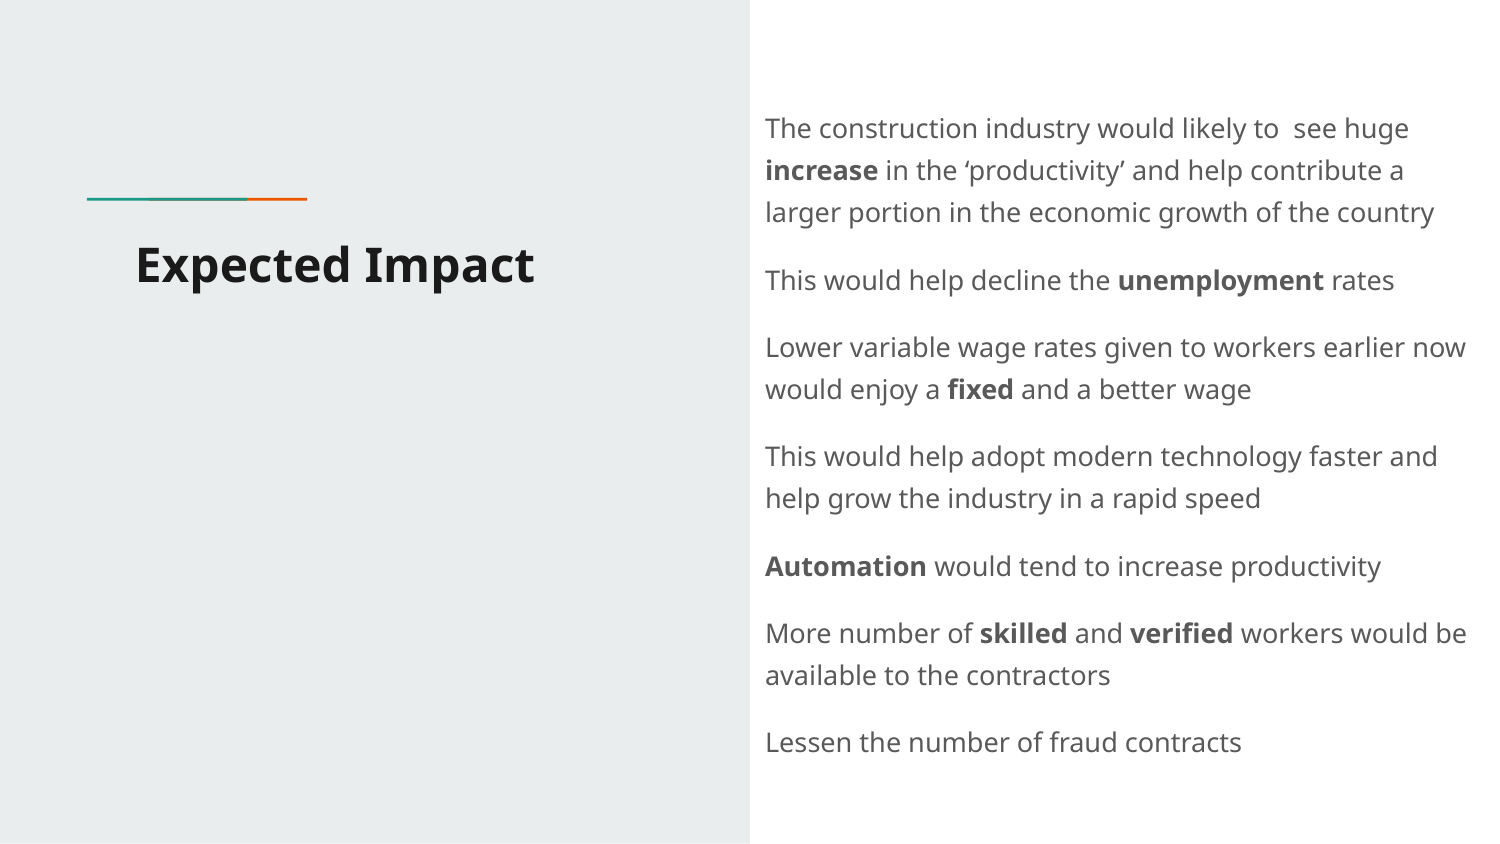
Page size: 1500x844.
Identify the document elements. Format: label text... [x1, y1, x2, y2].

title Expected Impact [119, 216, 662, 494]
list The construction industry would likely to see huge increase in the ‘productivity’ and help contribute a larger portion in the economic growth of the country This would help decline the unemployment rates Lower variable wage rates given to workers earlier now would enjoy a fixed and a better wage This would help adopt modern technology faster and help grow the industry in a rapid speed Automation would tend to increase productivity More number of skilled and verified workers would be available to the contractors Lessen the number of fraud contracts [750, 89, 1500, 844]
